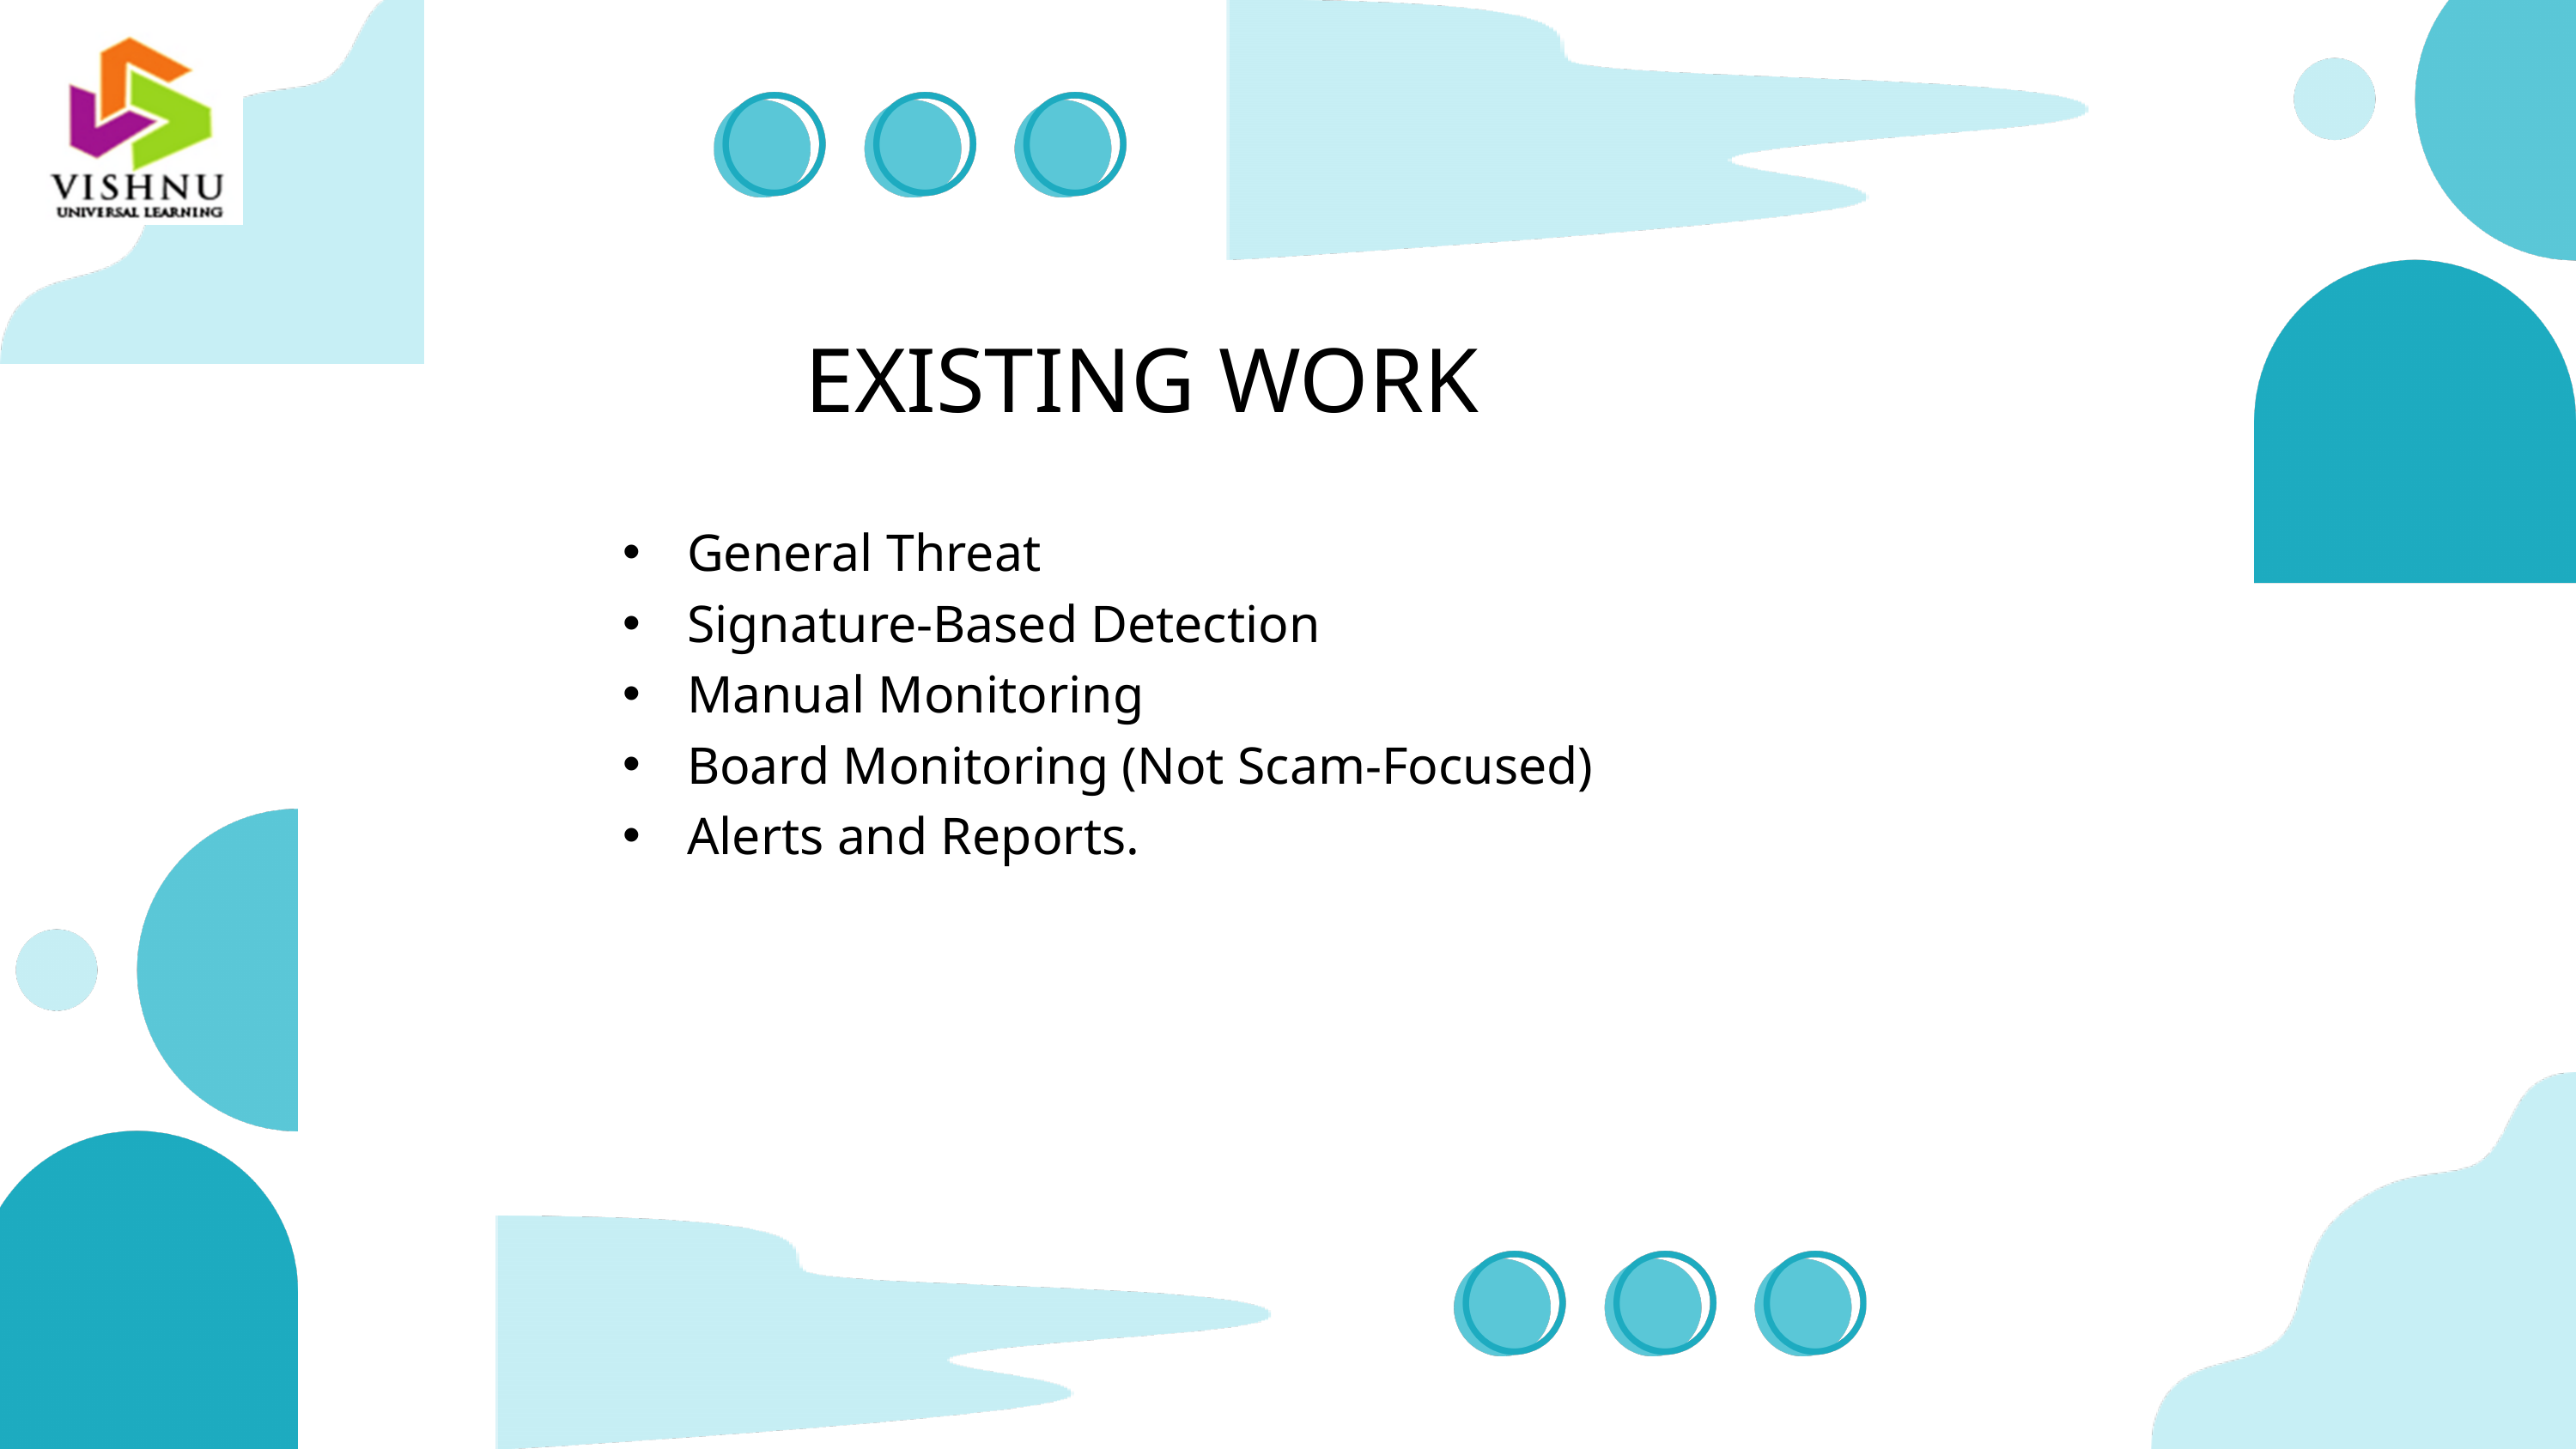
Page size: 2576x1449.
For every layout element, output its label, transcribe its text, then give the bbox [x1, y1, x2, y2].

text_box General Threat Signature-Based Detection Manual Monitoring Board Monitoring (Not Scam-Focused) Alerts and Reports. [580, 511, 1741, 936]
text_box [0, 808, 298, 1449]
text_box [30, 31, 243, 225]
text_box [1226, 0, 2089, 261]
text_box [1454, 1251, 1867, 1356]
text_box [714, 92, 1127, 197]
text_box [2254, 0, 2576, 584]
text_box EXISTING WORK [647, 306, 1637, 511]
text_box [2151, 1072, 2576, 1449]
text_box [495, 1216, 1272, 1449]
text_box [0, 0, 424, 364]
